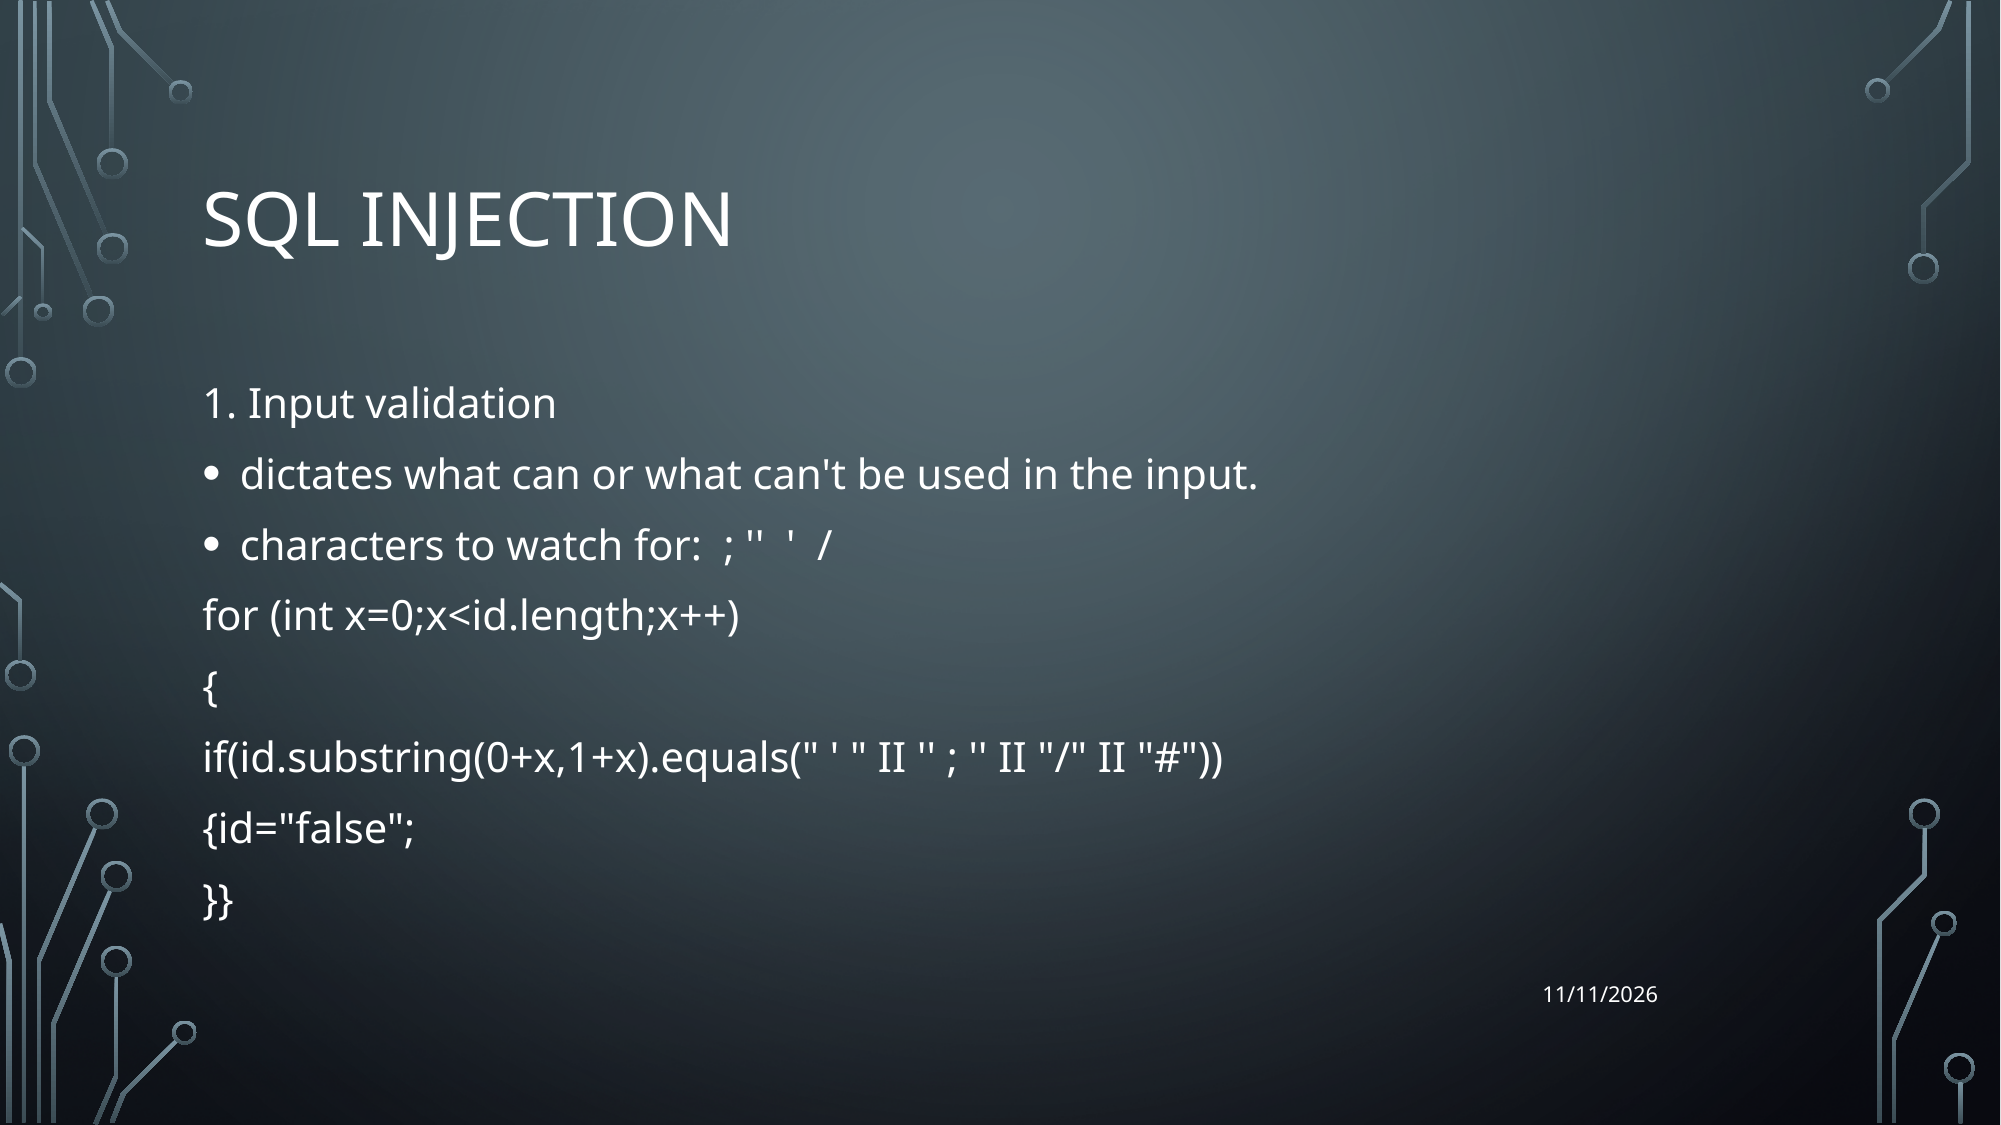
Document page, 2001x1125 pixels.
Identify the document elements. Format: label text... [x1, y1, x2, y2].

title SQL injection [187, 101, 1813, 344]
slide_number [1223, 965, 1674, 1025]
list 1. Input validation dictates what can or what can't be used in the input. characters to watch for: ; '' ' / for (int x=0;x<id.length;x++) { if(id.substring(0+x,1+x).equals(" ' " II '' ; '' II "/" II "#")) {id="false"; }} [187, 369, 1813, 950]
